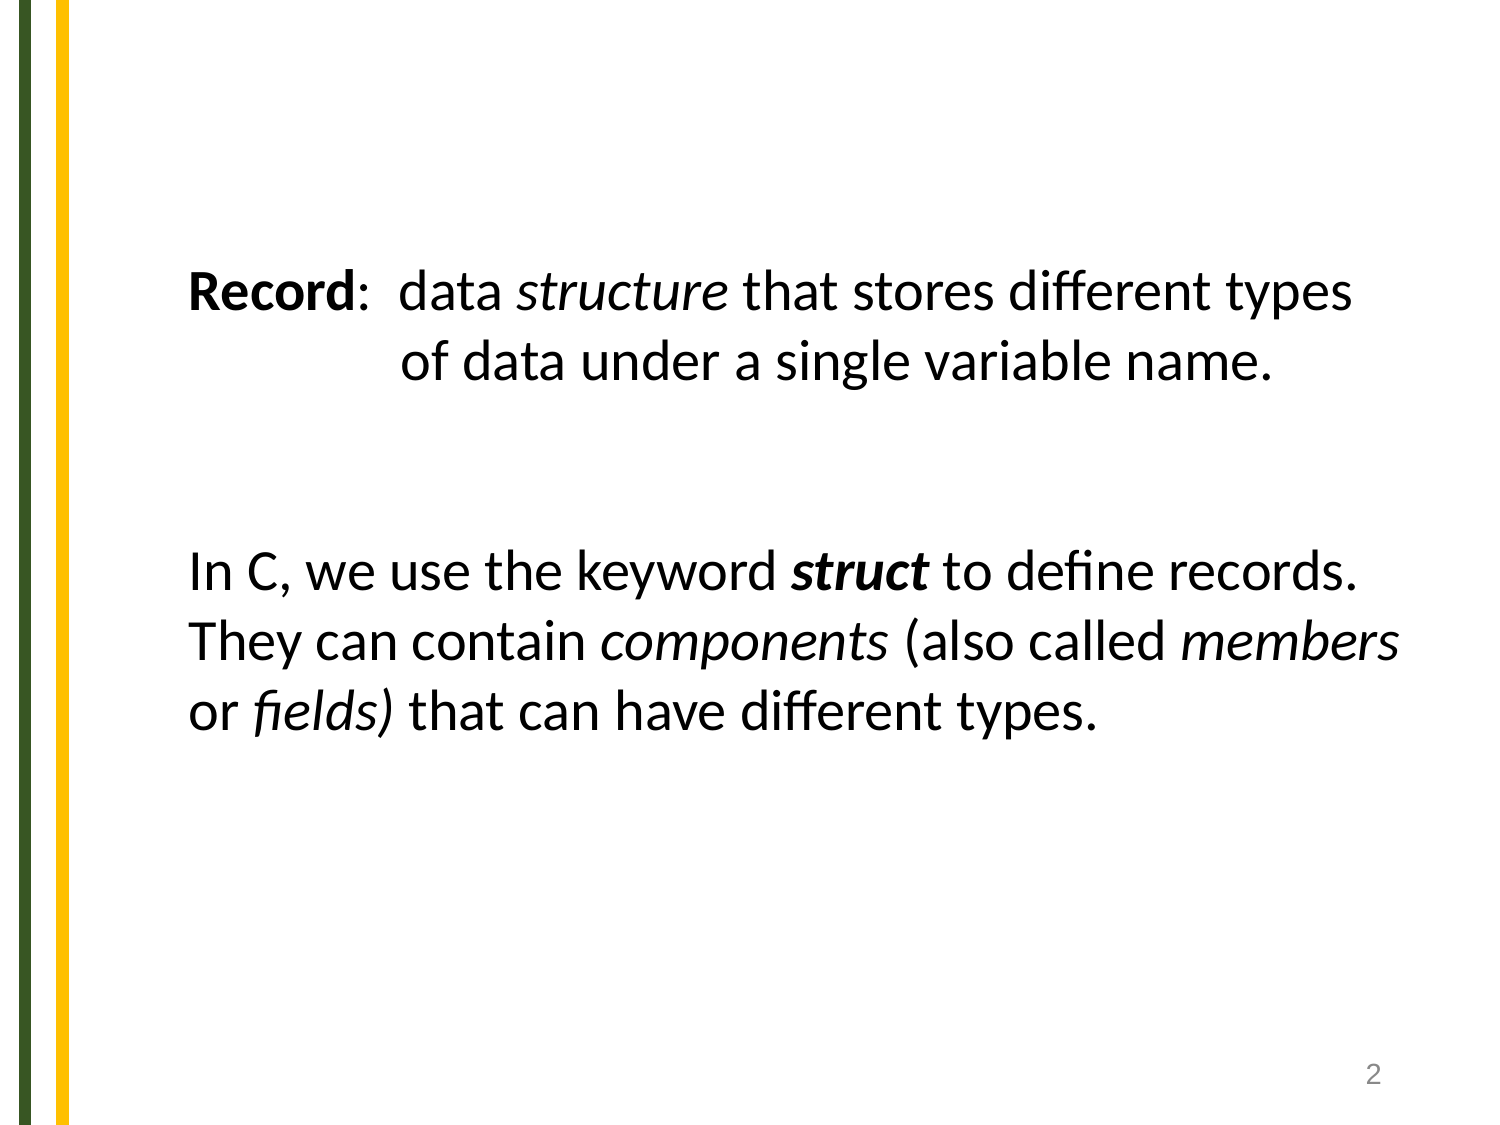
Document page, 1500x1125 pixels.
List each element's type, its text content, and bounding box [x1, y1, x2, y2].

text_box Record: data structure that stores different types of data under a single variable name. In C, we use the keyword struct to define records. They can contain components (also called members or fields) that can have different types. [173, 174, 1429, 827]
slide_number ‹#› [1059, 1042, 1397, 1103]
